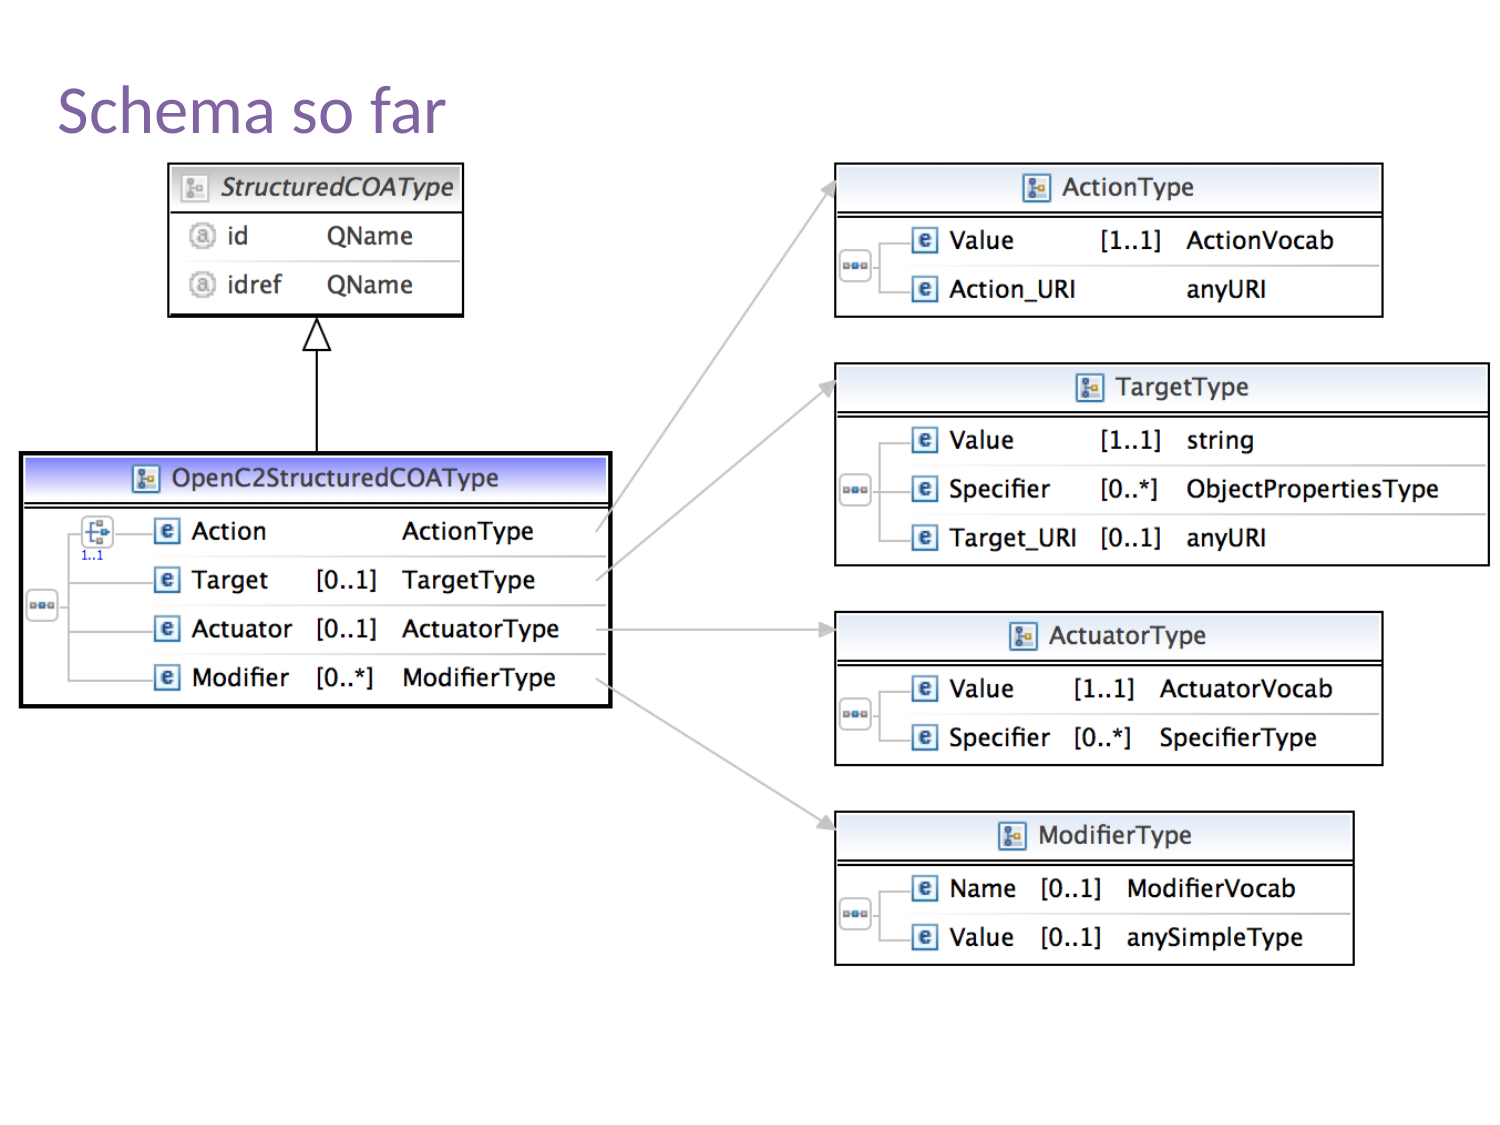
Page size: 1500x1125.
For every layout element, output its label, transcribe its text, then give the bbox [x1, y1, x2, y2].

picture [0, 147, 1500, 976]
title Schema so far [42, 66, 1464, 146]
